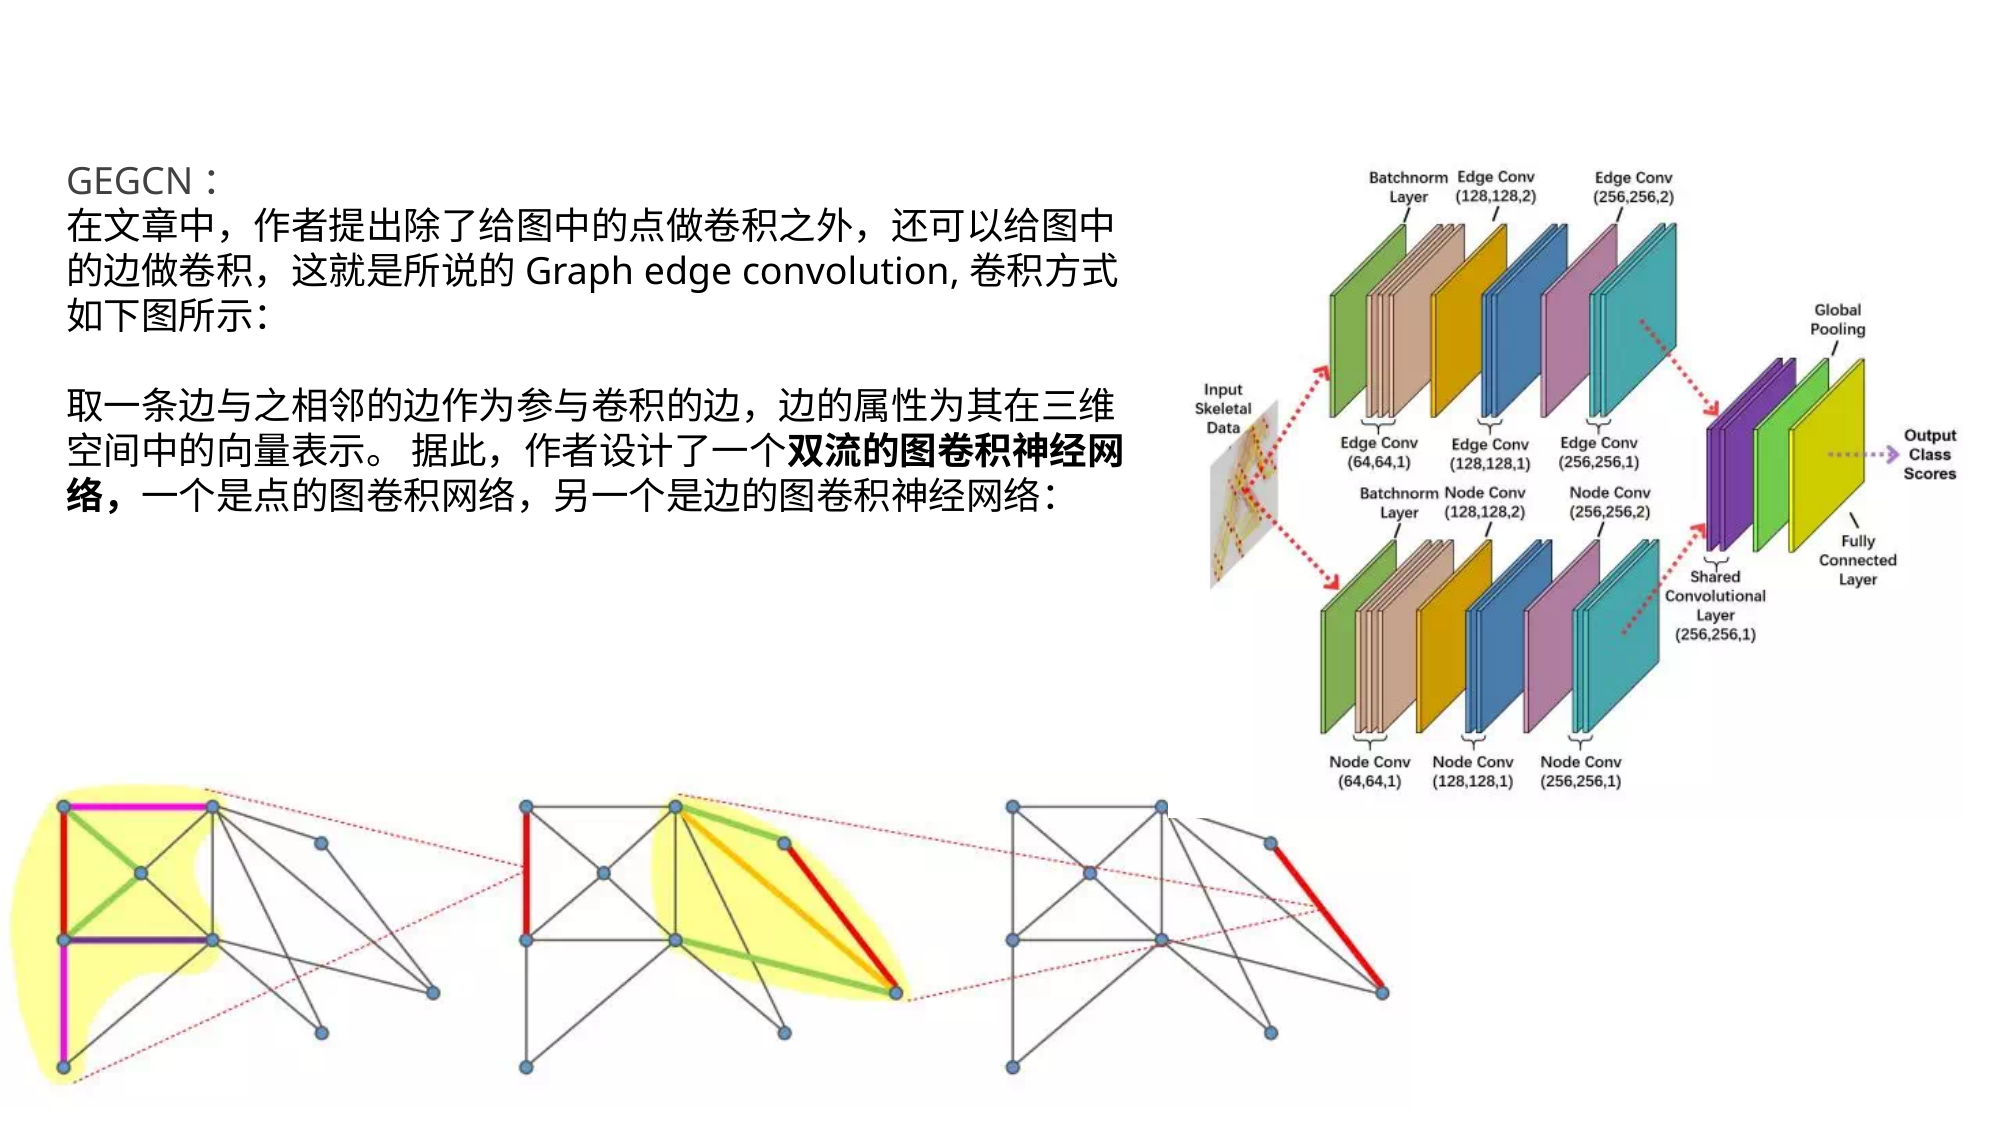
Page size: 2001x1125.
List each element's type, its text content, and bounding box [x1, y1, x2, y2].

text_box GEGCN： 在文章中，作者提出除了给图中的点做卷积之外，还可以给图中的边做卷积，这就是所说的Graph edge convolution,卷积方式如下图所示： 取一条边与之相邻的边作为参与卷积的边，边的属性为其在三维空间中的向量表示。 据此，作者设计了一个双流的图卷积神经网络，一个是点的图卷积网络，另一个是边的图卷积神经网络： [51, 149, 1157, 525]
picture [0, 130, 1963, 1109]
